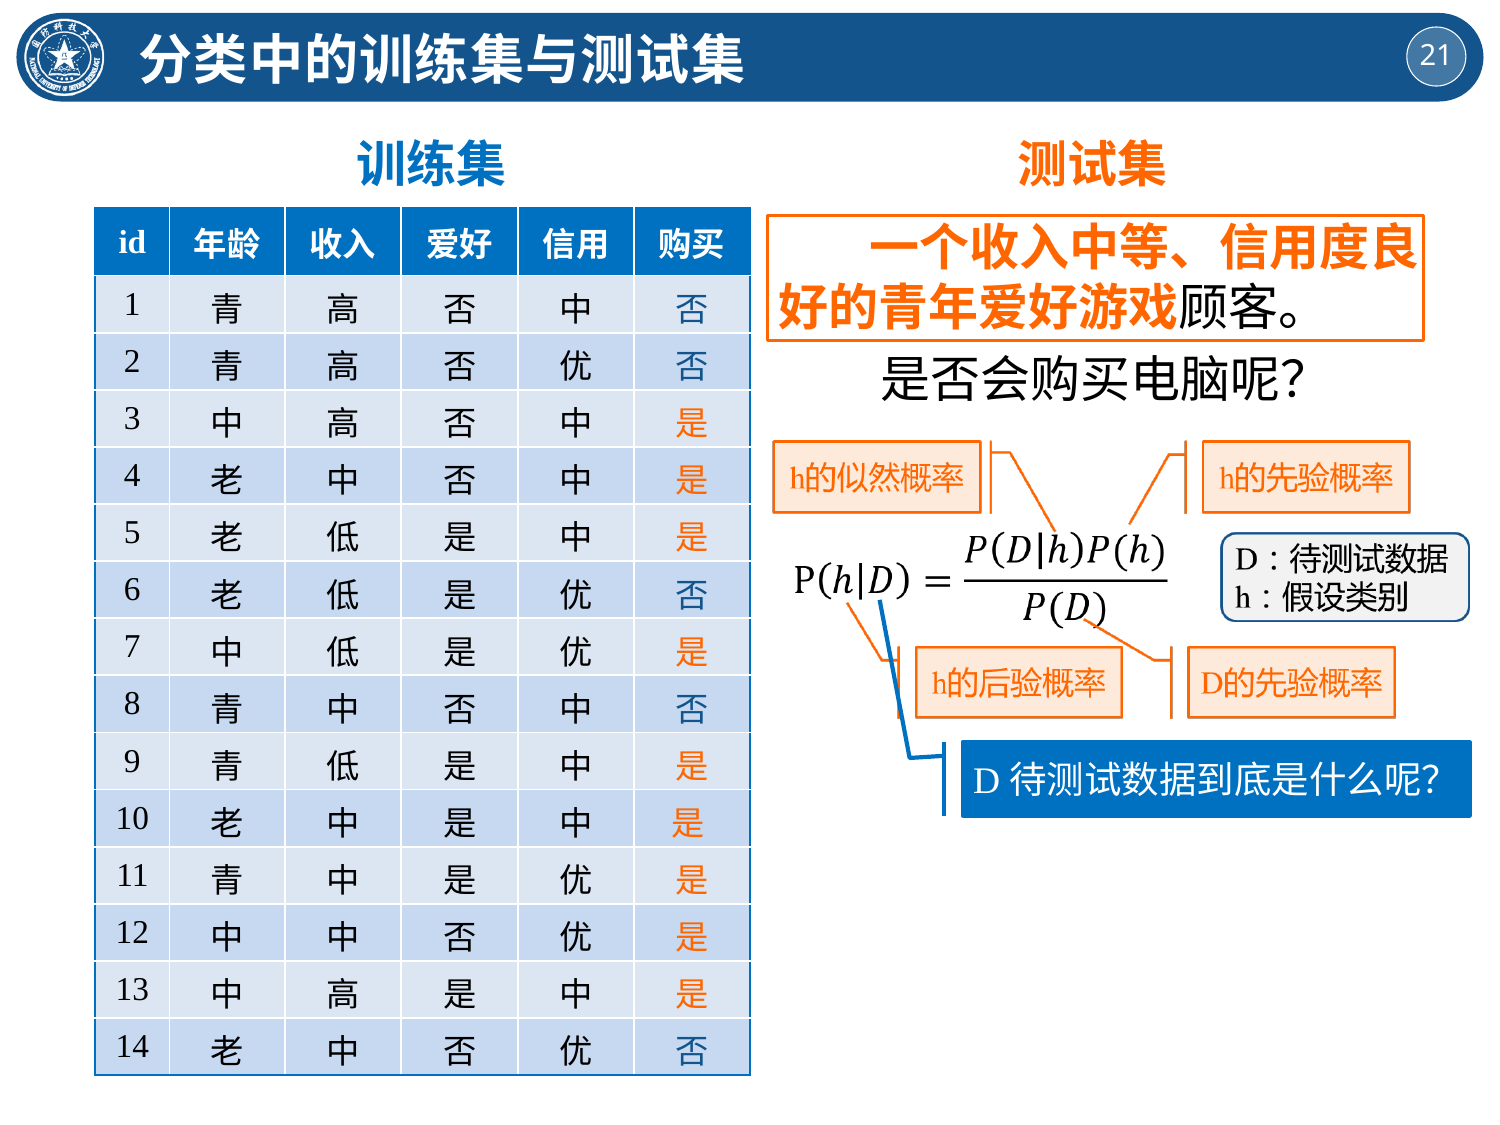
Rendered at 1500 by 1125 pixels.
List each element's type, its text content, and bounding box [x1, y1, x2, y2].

text_box D待测试数据到底是什么呢？ [901, 729, 946, 816]
table_cell 否 [402, 448, 517, 503]
table_cell 中 [519, 391, 633, 446]
table_cell 高 [286, 276, 400, 332]
table_cell 7 [96, 619, 169, 674]
table_cell 青 [170, 848, 284, 903]
table_cell 是 [402, 619, 517, 674]
table_cell 是 [635, 505, 726, 560]
table_cell 12 [96, 905, 169, 960]
table_cell 否 [635, 1019, 749, 1074]
table_cell 中 [286, 676, 400, 732]
table_cell 否 [635, 676, 749, 732]
table_cell 老 [170, 562, 284, 617]
text_box 一个收入中等、信用度良好的青年爱好游戏顾客。 是否会购买电脑呢？ [763, 208, 1455, 416]
table_cell 否 [402, 905, 517, 960]
table_cell 否 [402, 1019, 517, 1074]
table_cell 中 [519, 676, 633, 732]
table_cell 是 [402, 733, 517, 789]
table_cell 老 [170, 790, 284, 846]
table_cell 优 [519, 905, 633, 960]
table_cell 2 [96, 334, 169, 389]
table_header 爱好 [402, 209, 517, 275]
table_cell 13 [96, 962, 169, 1017]
table_cell 中 [286, 448, 400, 503]
table_cell 是 [635, 391, 749, 446]
table_cell 优 [519, 562, 633, 617]
table_cell 中 [170, 619, 284, 674]
table_cell 是 [635, 848, 749, 903]
table_cell 否 [402, 276, 517, 332]
table_cell 老 [170, 505, 284, 560]
table_header 年龄 [170, 209, 284, 275]
text_box D待测试数据到底是什么呢？ [961, 740, 1472, 818]
table_cell 青 [170, 733, 284, 789]
table_cell 否 [402, 676, 517, 732]
table_cell 高 [286, 962, 400, 1017]
table_cell 优 [519, 334, 633, 389]
table_cell 老 [170, 448, 284, 503]
table_cell 是 [402, 962, 517, 1017]
table_cell 9 [96, 733, 169, 789]
table_cell 否 [635, 562, 726, 617]
table_cell 中 [519, 505, 633, 560]
table_cell 是 [635, 733, 749, 789]
table_cell 是 [402, 848, 517, 903]
table_cell 中 [170, 391, 284, 446]
table_cell 低 [286, 562, 400, 617]
table_cell 中 [519, 733, 633, 789]
table_cell 是 [635, 619, 726, 674]
title 分类中的训练集与测试集 [123, 17, 1237, 221]
table_header 购买 [635, 209, 749, 275]
table_cell 中 [286, 848, 400, 903]
table_cell 1 [96, 276, 169, 332]
text_box [767, 215, 1424, 341]
table_cell 低 [286, 733, 400, 789]
table_header 收入 [286, 209, 400, 275]
table_cell 低 [286, 505, 400, 560]
table_cell 否 [635, 334, 749, 389]
table_cell 10 [96, 790, 169, 846]
table_cell 低 [286, 619, 400, 674]
text_box 测试集 [1002, 125, 1216, 201]
table_header 信用 [519, 209, 633, 275]
table_cell 青 [170, 276, 284, 332]
table_cell 否 [402, 334, 517, 389]
table_cell 是 [635, 790, 749, 846]
table_cell 优 [519, 619, 633, 674]
table_cell 4 [96, 448, 169, 503]
table_cell 中 [286, 790, 400, 846]
table_cell 否 [635, 276, 749, 332]
table_cell 3 [96, 391, 169, 446]
table_cell 高 [286, 334, 400, 389]
table_cell 中 [519, 962, 633, 1017]
table_cell 5 [96, 505, 169, 560]
table_cell 中 [286, 1019, 400, 1074]
table_cell 优 [519, 848, 633, 903]
table_cell 是 [402, 790, 517, 846]
table_cell 11 [96, 848, 169, 903]
table_header id [96, 209, 169, 275]
table_cell 高 [286, 391, 400, 446]
table_cell 中 [170, 905, 284, 960]
table_cell 是 [635, 448, 726, 503]
table_cell 是 [635, 962, 749, 1017]
table_cell 8 [96, 676, 169, 732]
picture [16, 9, 111, 104]
table_cell 中 [286, 905, 400, 960]
text_box 训练集 [324, 125, 538, 201]
table_cell 中 [519, 276, 633, 332]
table_cell 中 [519, 790, 633, 846]
table_cell 14 [96, 1019, 169, 1074]
table_cell 优 [519, 1019, 633, 1074]
table_cell 中 [519, 448, 633, 503]
table_cell 否 [402, 391, 517, 446]
table_cell 青 [170, 334, 284, 389]
table_cell 中 [170, 962, 284, 1017]
table_cell 青 [170, 676, 284, 732]
table_cell 是 [402, 505, 517, 560]
table_cell 6 [96, 562, 169, 617]
table_cell 是 [402, 562, 517, 617]
table_cell 老 [170, 1019, 284, 1074]
picture [731, 440, 1470, 720]
table_cell 是 [635, 905, 749, 960]
